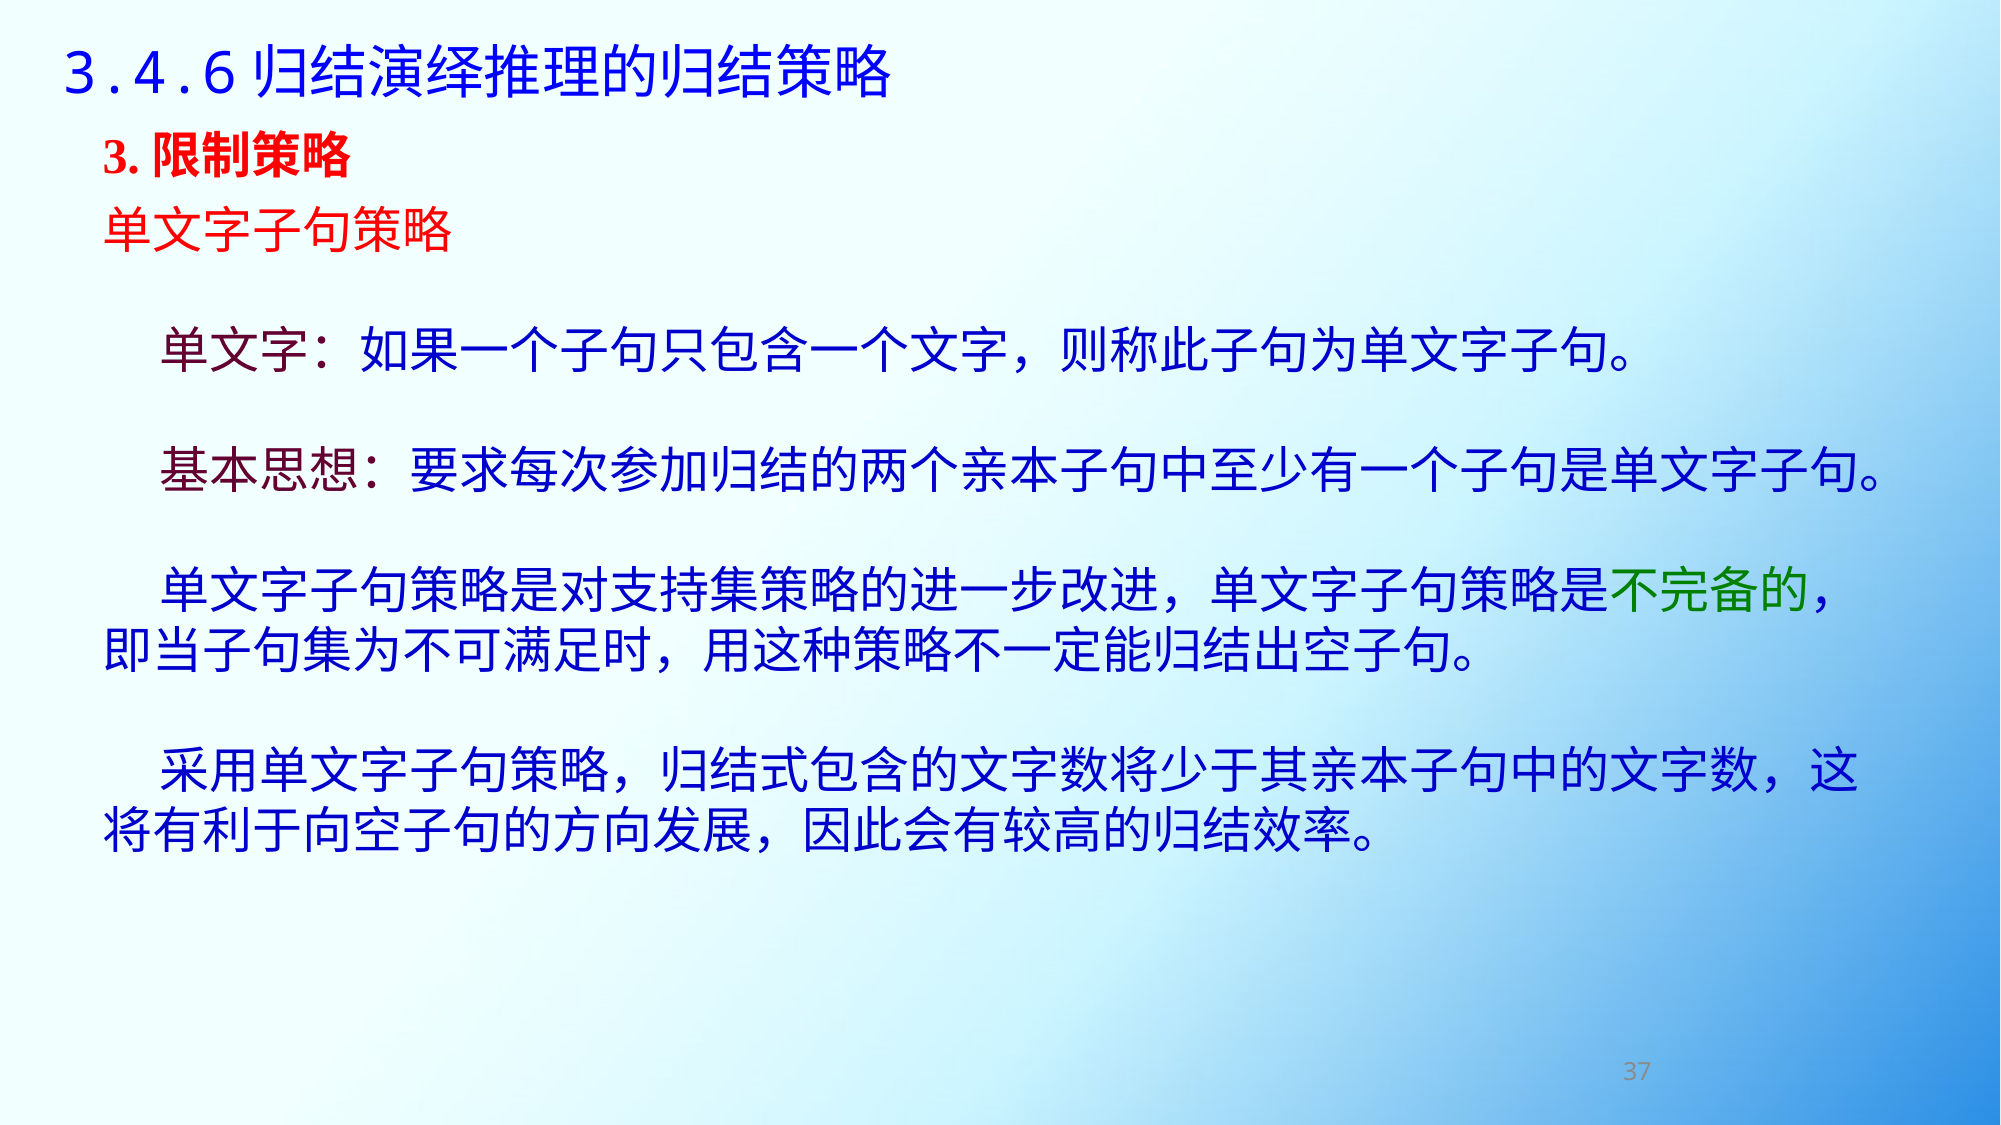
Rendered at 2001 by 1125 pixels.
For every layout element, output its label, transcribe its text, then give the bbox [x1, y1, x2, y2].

title 3.4.6归结演绎推理的归结策略 [47, 21, 1398, 129]
slide_number 37 [1412, 1042, 1863, 1103]
picture [0, 0, 2001, 1125]
text_box 3.限制策略 [87, 115, 386, 191]
text_box 单文字子句策略 单文字：如果一个子句只包含一个文字，则称此子句为单文字子句。 基本思想：要求每次参加归结的两个亲本子句中至少有一个子句是单文字子句。 单文字子句策略是对支持集策略的进一步改进，单文字子句策略是不完备的，即当子句集为不可满足时，用这种策略不一定能归结出空子句。 采用单文字子句策略，归结式包含的文字数将少于其亲本子句中的文字数，这将有利于向空子句的方向发展，因此会有较高的归结效率。 [87, 191, 1888, 867]
